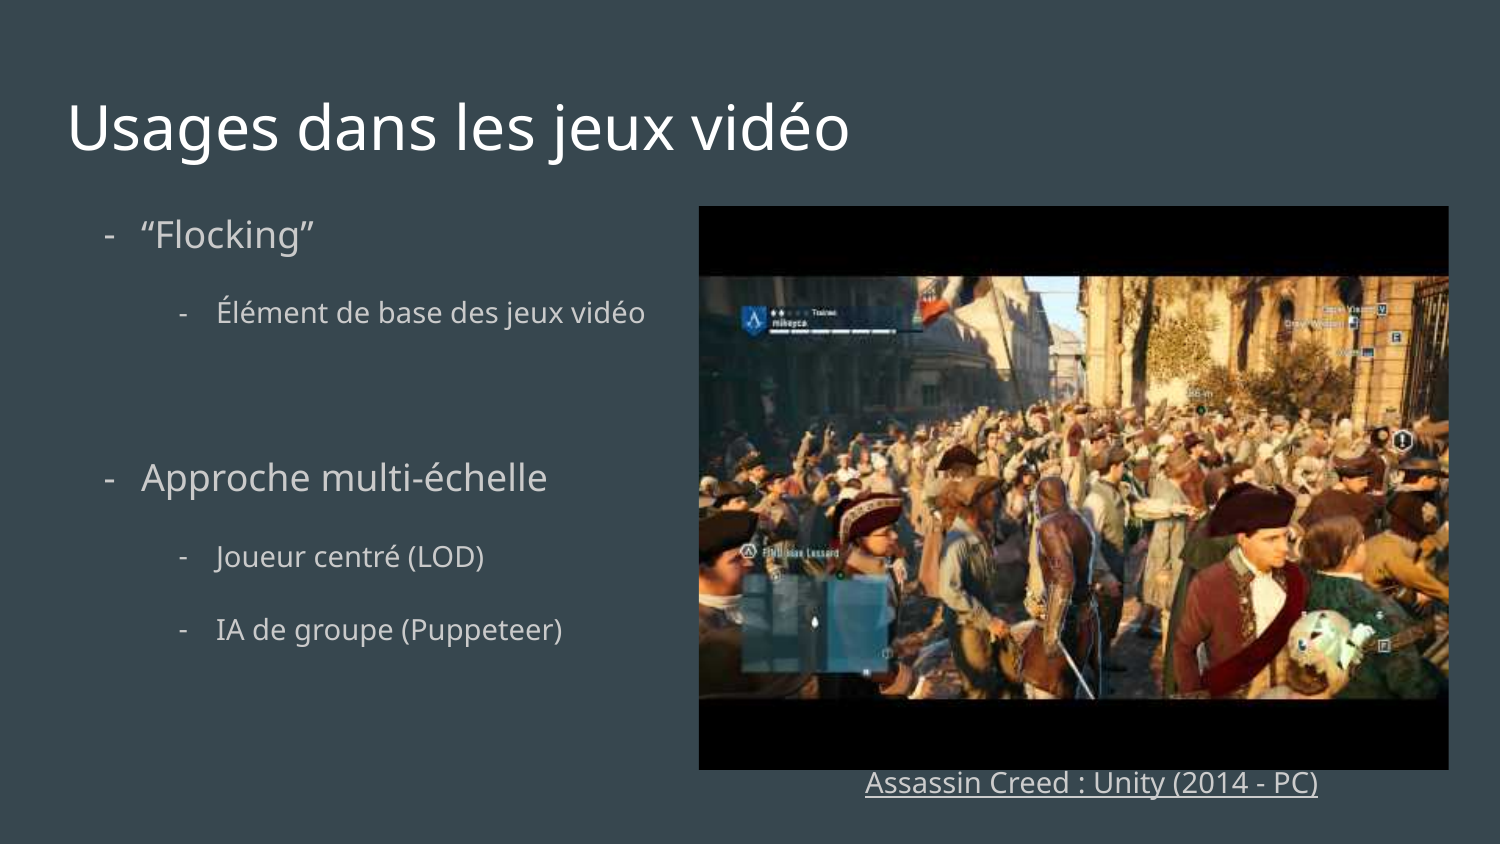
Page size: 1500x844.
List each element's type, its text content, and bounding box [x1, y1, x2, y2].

title Usages dans les jeux vidéo [51, 72, 1449, 167]
list “Flocking” Élément de base des jeux vidéo Approche multi-échelle Joueur centré (LOD) IA de groupe (Puppeteer) [51, 189, 1449, 750]
text_box Assassin Creed : Unity (2014 - PC) [850, 749, 1377, 794]
text_box [698, 206, 1449, 770]
